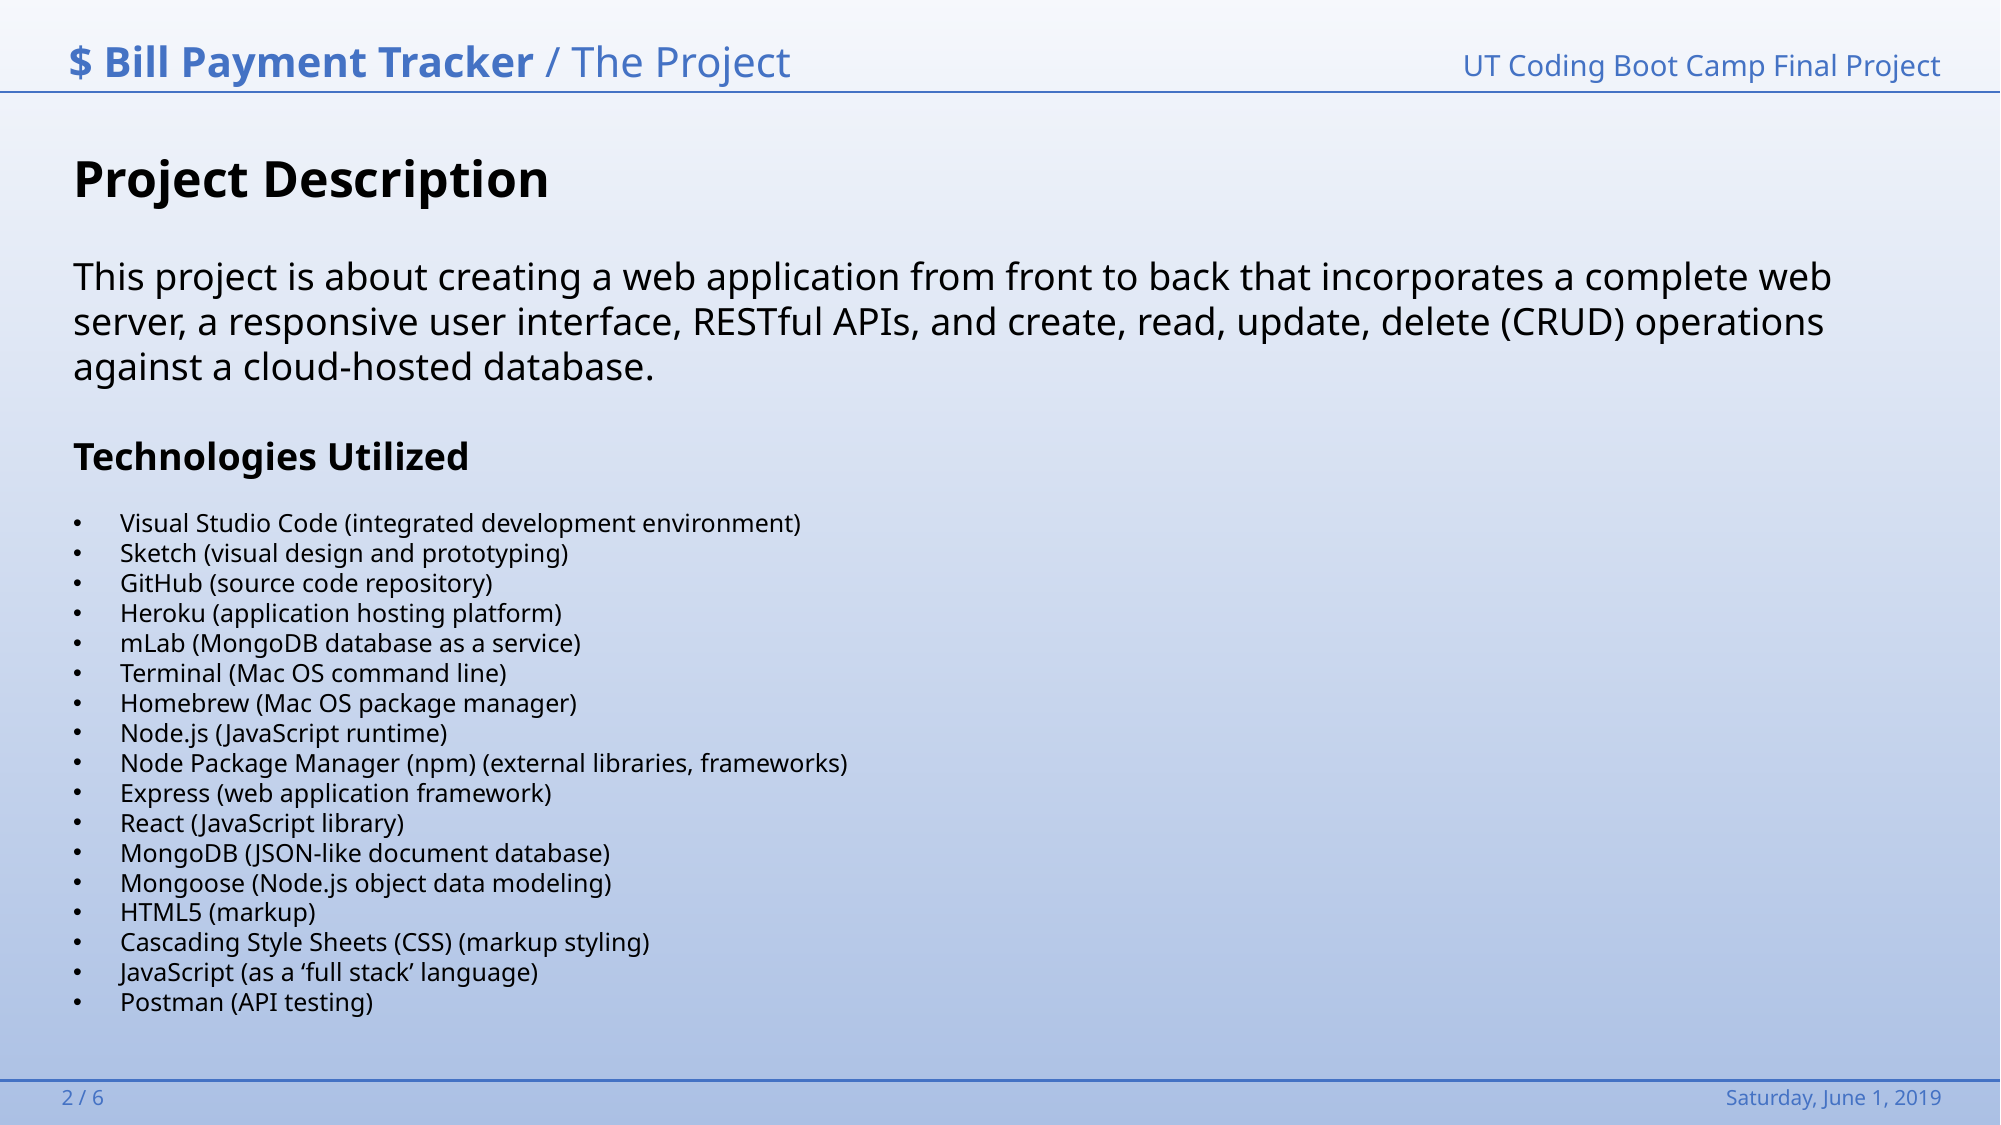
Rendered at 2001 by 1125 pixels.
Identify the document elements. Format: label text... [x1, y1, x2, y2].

text_box Project Description This project is about creating a web application from front to back that incorporates a complete web server, a responsive user interface, RESTful APIs, and create, read, update, delete (CRUD) operations against a cloud-hosted database. Technologies Utilized Visual Studio Code (integrated development environment) Sketch (visual design and prototyping) GitHub (source code repository) Heroku (application hosting platform) mLab (MongoDB database as a service) Terminal (Mac OS command line) Homebrew (Mac OS package manager) Node.js (JavaScript runtime) Node Package Manager (npm) (external libraries, frameworks) Express (web application framework) React (JavaScript library) MongoDB (JSON-like document database) Mongoose (Node.js object data modeling) HTML5 (markup) Cascading Style Sheets (CSS) (markup styling) JavaScript (as a ‘full stack’ language) Postman (API testing) [58, 140, 1942, 1070]
title $ Bill Payment Tracker / The Project [54, 34, 1086, 141]
text_box 2 / 6 [46, 1080, 129, 1125]
